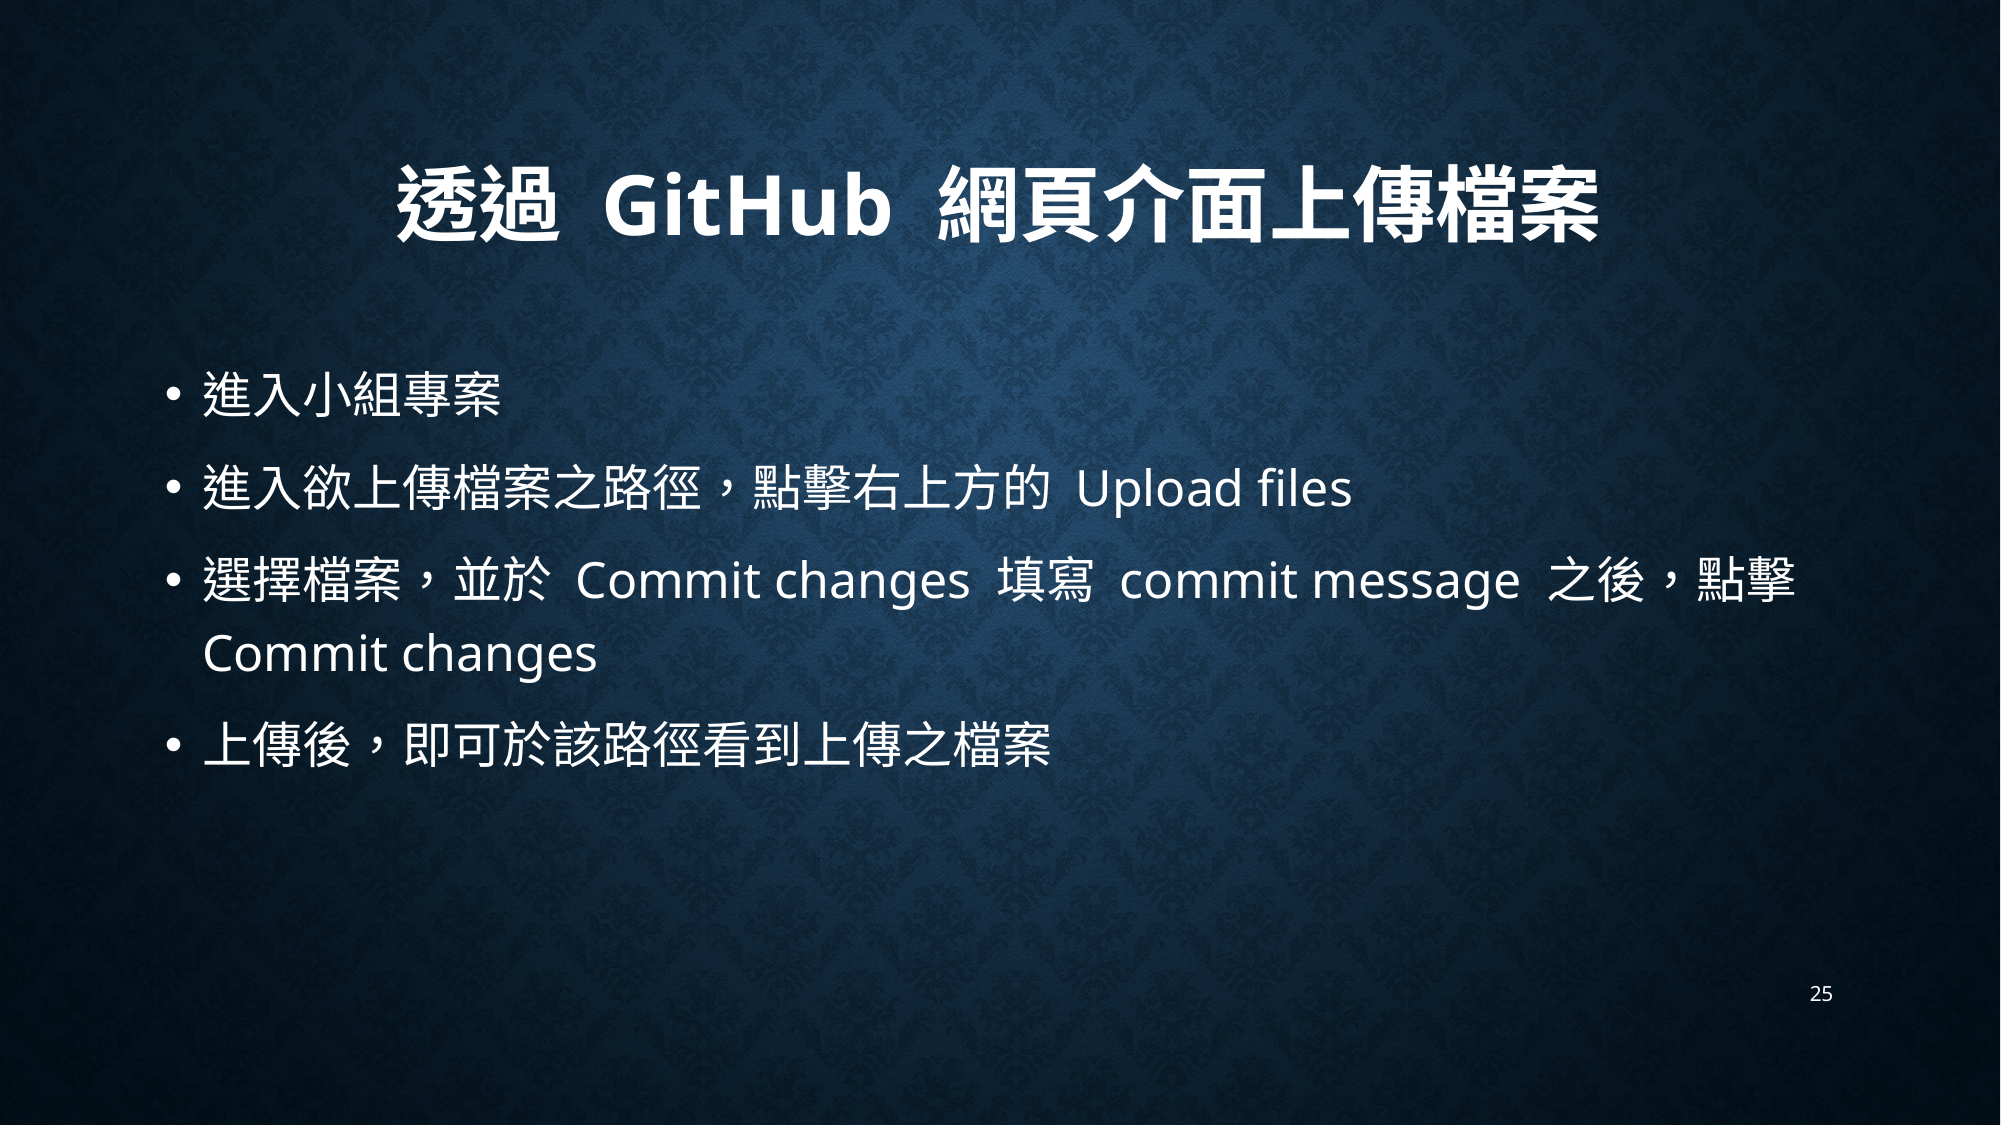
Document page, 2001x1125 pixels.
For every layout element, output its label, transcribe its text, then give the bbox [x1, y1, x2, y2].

slide_number 25 [1724, 965, 1849, 1025]
list 進入小組專案 進入欲上傳檔案之路徑，點擊右上方的 Upload files 選擇檔案，並於 Commit changes 填寫 commit message 之後，點擊 Commit changes 上傳後，即可於該路徑看到上傳之檔案 [149, 343, 1849, 950]
title 透過 GitHub 網頁介面上傳檔案 [149, 99, 1849, 318]
